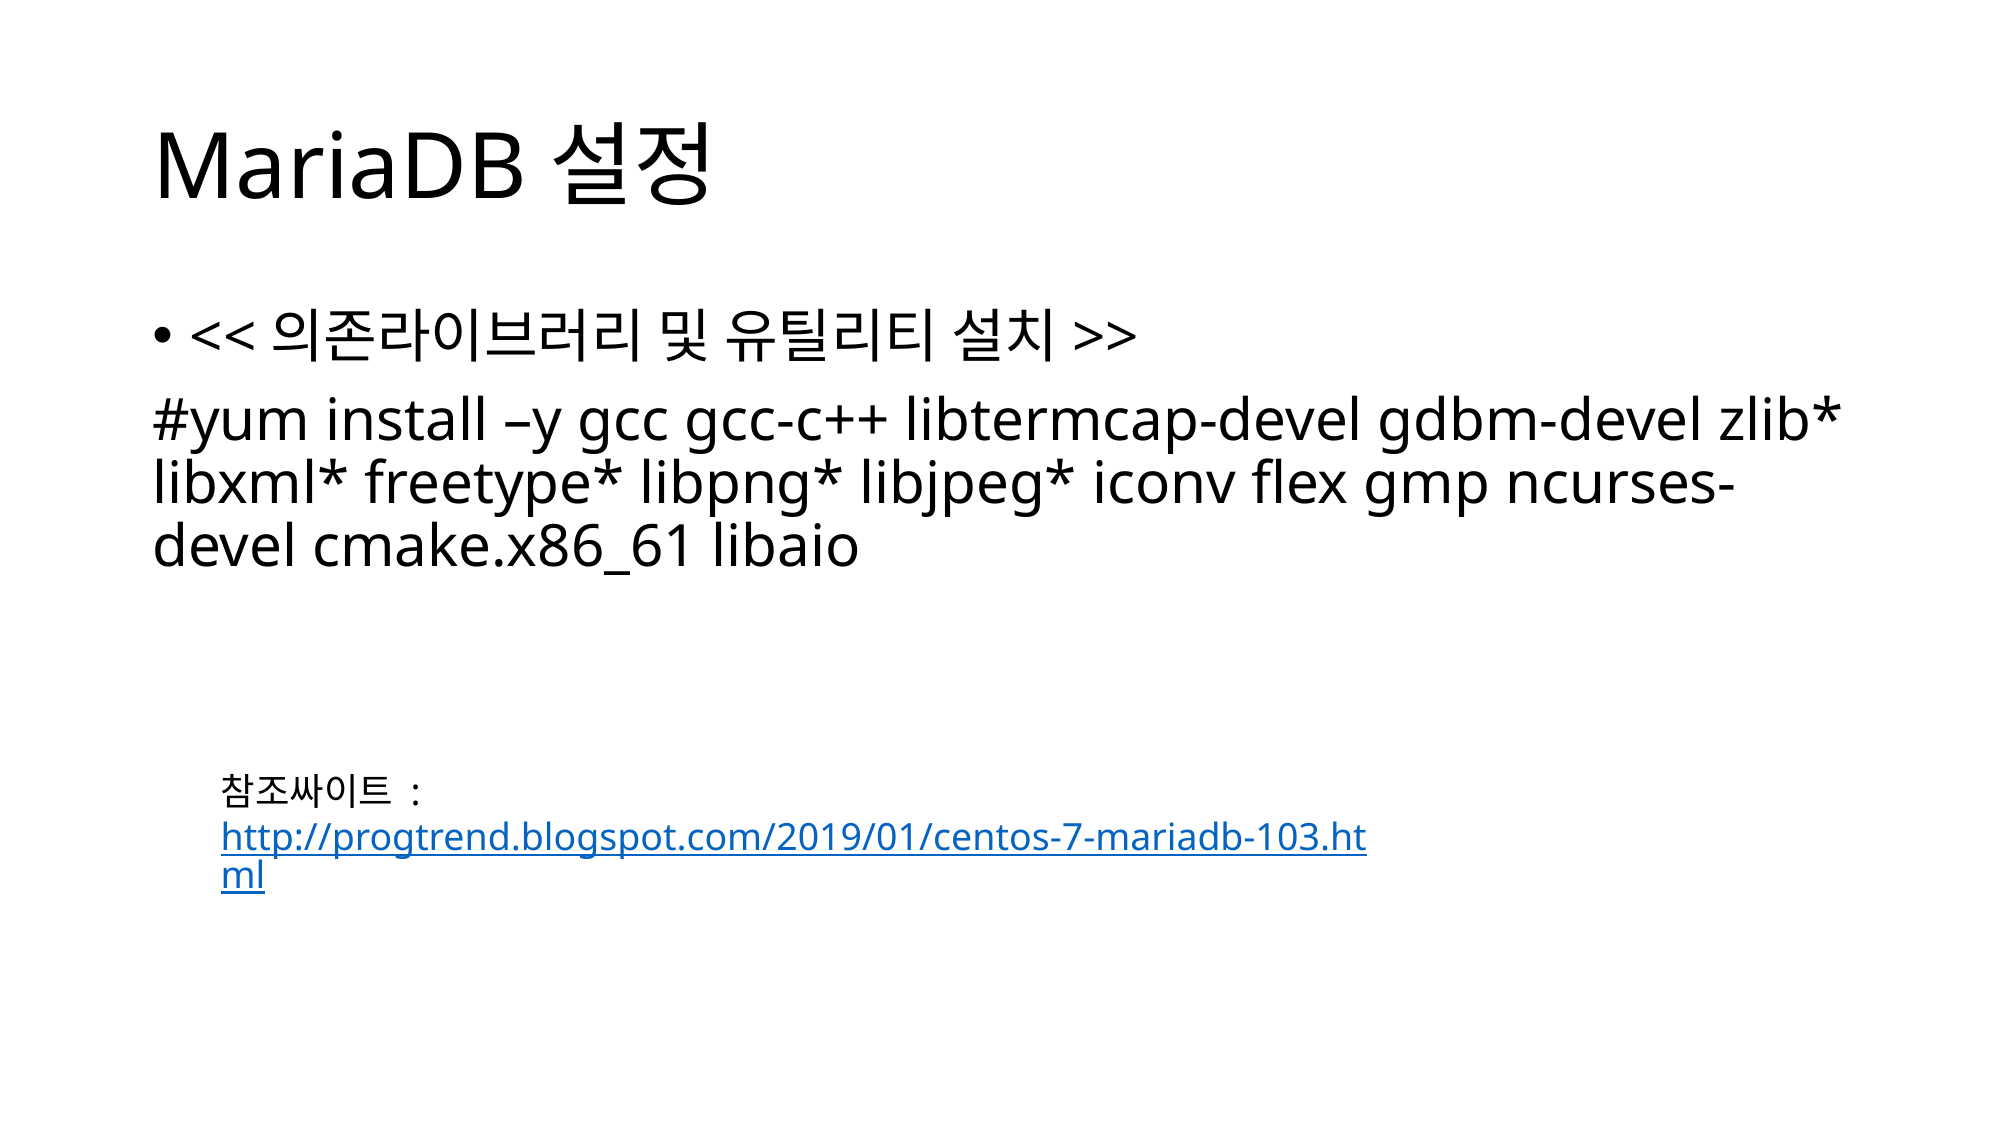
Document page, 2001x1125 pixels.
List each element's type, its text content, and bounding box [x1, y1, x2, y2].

title MariaDB설정 [137, 59, 1863, 278]
text_box 참조싸이트 : http://progtrend.blogspot.com/2019/01/centos-7-mariadb-103.html [205, 760, 1398, 872]
list <<의존라이브러리 및 유틸리티 설치>> #yum install –y gcc gcc-c++ libtermcap-devel gdbm-devel zlib* libxml* freetype* libpng* libjpeg* iconv flex gmp ncurses-devel cmake.x86_61 libaio [137, 299, 1863, 1014]
